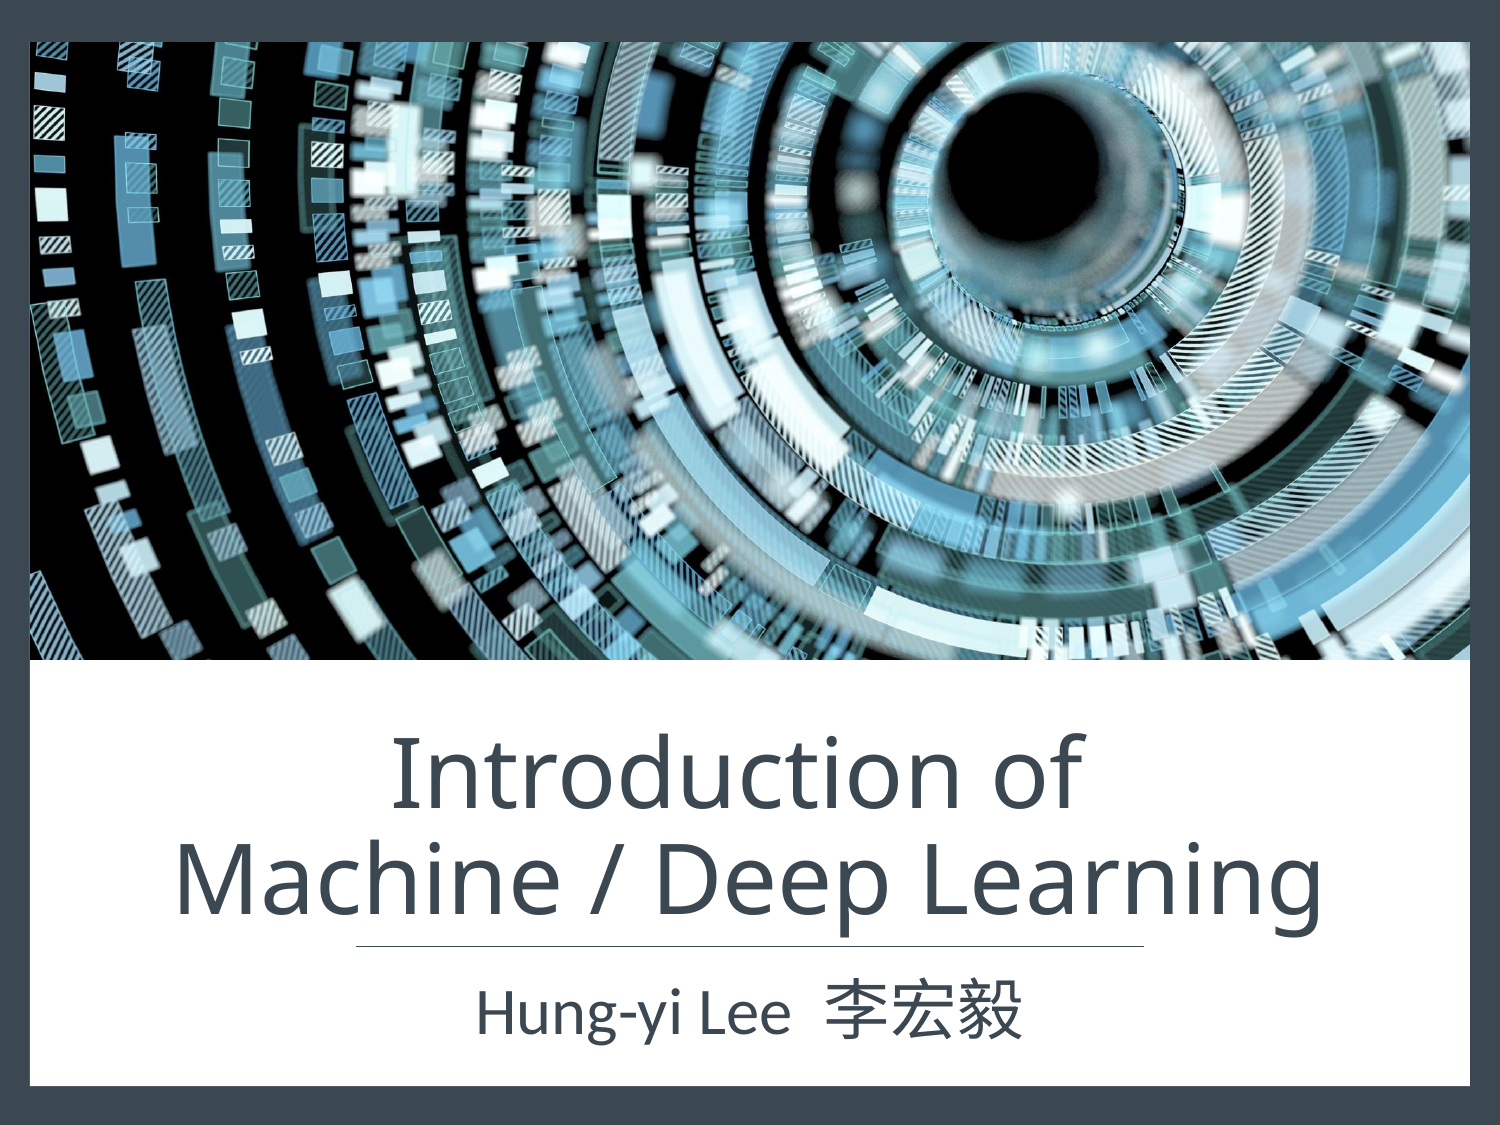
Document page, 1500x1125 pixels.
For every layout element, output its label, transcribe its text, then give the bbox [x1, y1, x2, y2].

picture [29, 42, 1470, 660]
subtitle Hung-yi Lee 李宏毅 [210, 969, 1289, 1042]
title Introduction of Machine / Deep Learning [136, 687, 1363, 943]
text_box [0, 0, 1500, 1125]
text_box [29, 41, 1471, 1087]
